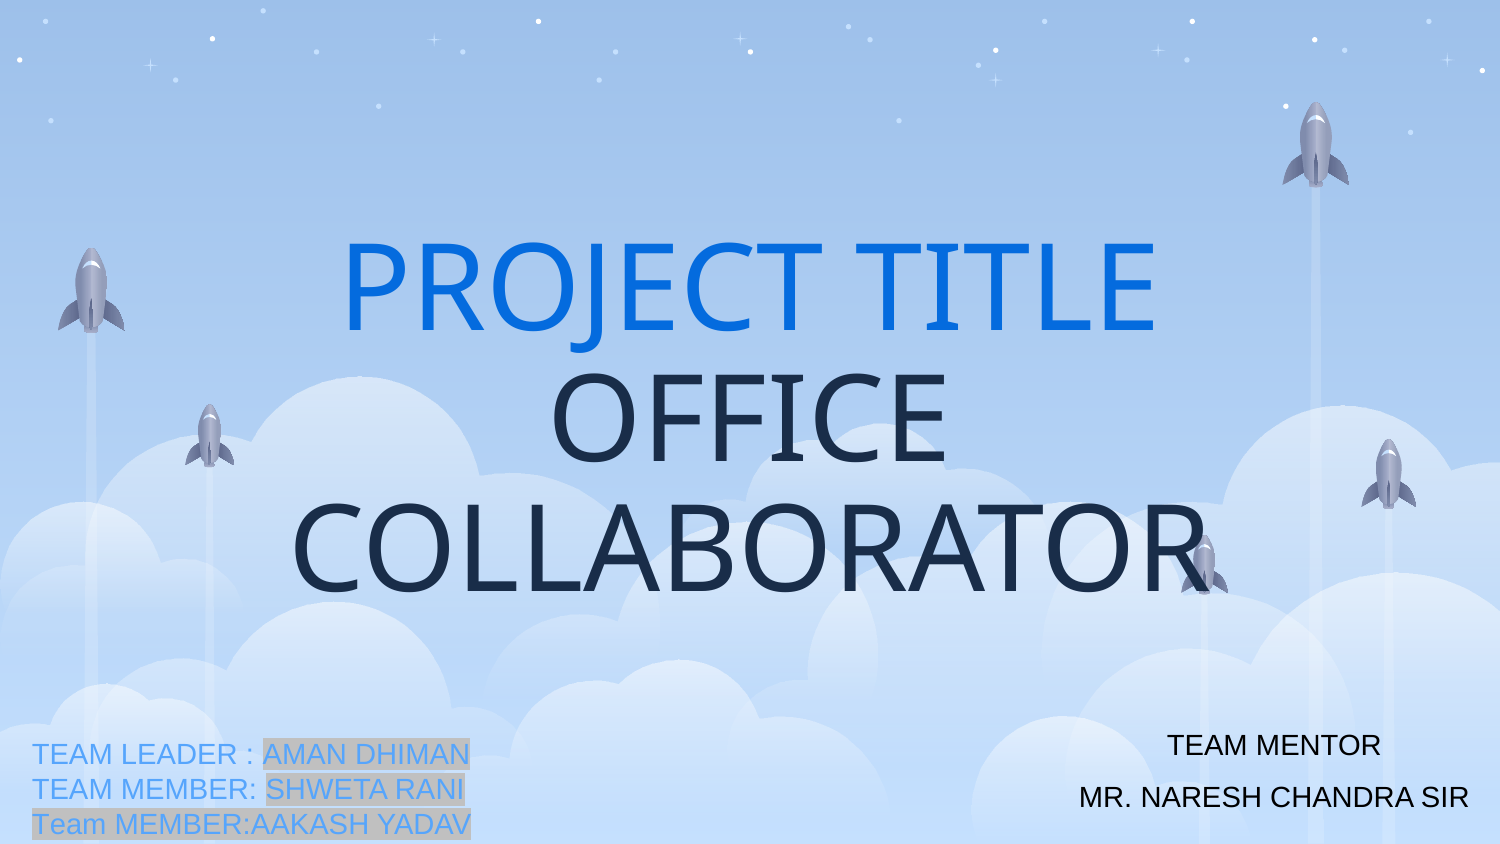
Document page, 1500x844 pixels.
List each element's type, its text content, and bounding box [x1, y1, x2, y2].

text_box TEAM MENTOR MR. NARESH CHANDRA SIR [838, 719, 1500, 821]
title PROJECT TITLE OFFICE COLLABORATOR [284, 326, 1216, 517]
text_box TEAM LEADER : AMAN DHIMAN TEAM MEMBER: SHWETA RANI Team MEMBER:AAKASH YADAV [17, 727, 948, 844]
